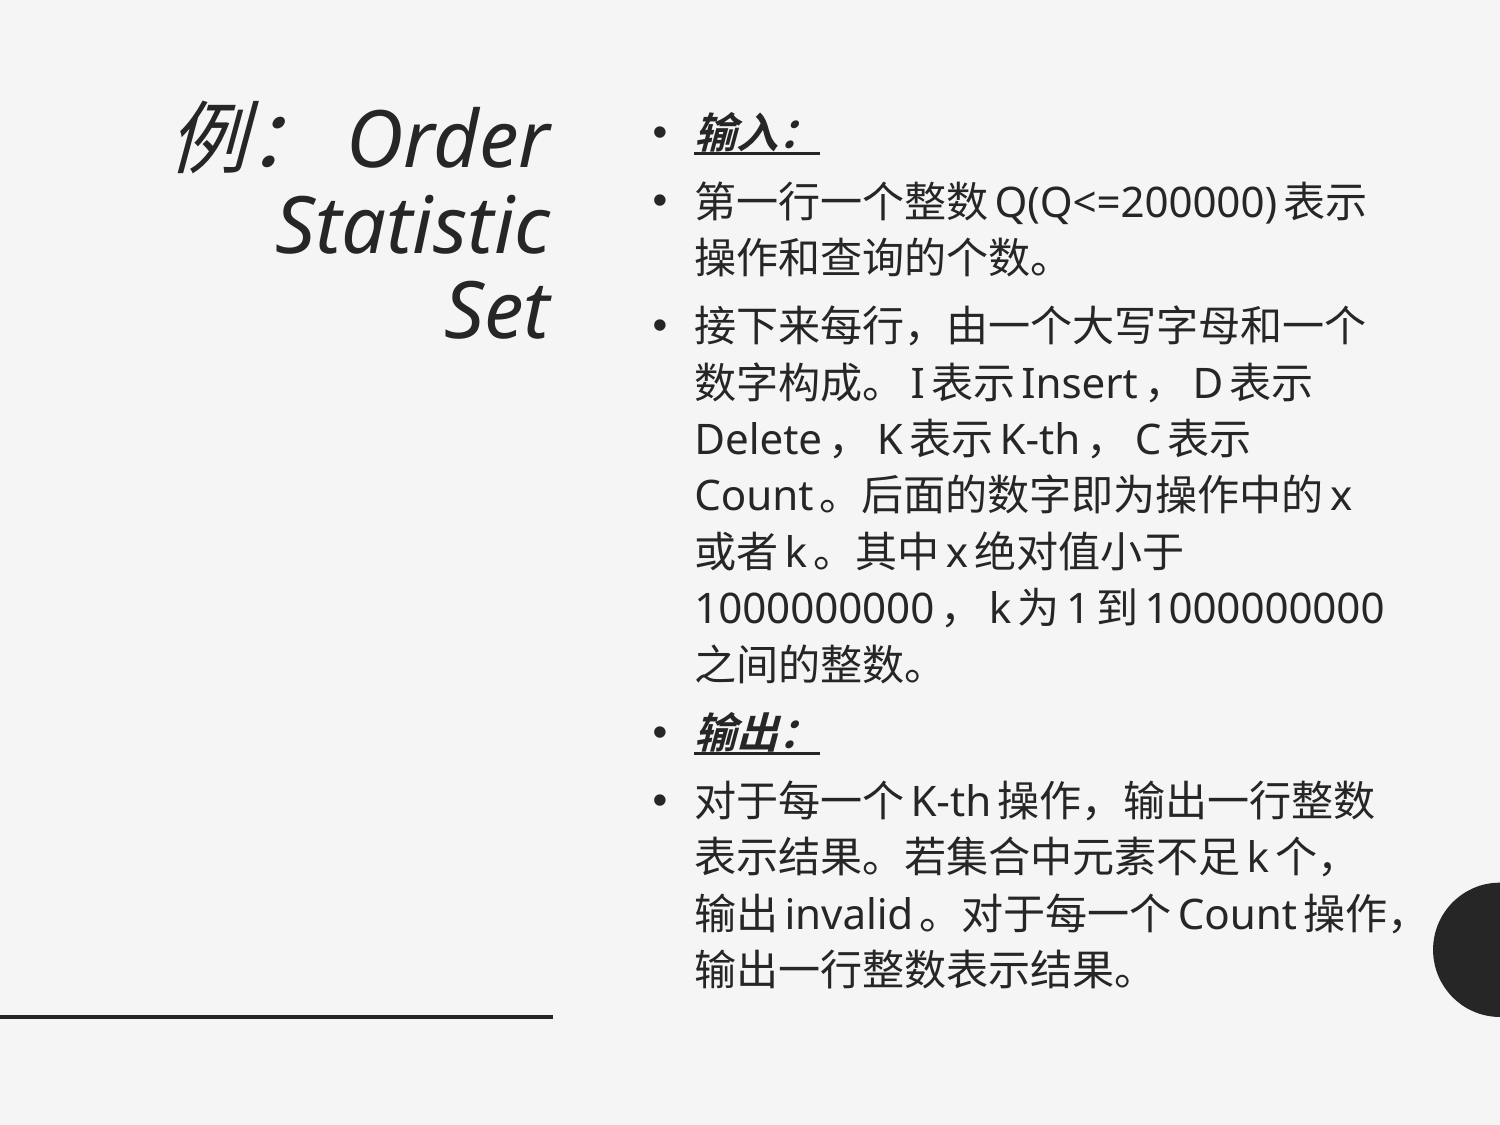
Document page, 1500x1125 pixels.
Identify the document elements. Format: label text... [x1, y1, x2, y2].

list 输入： 第一行一个整数Q(Q<=200000)表示操作和查询的个数。 接下来每行，由一个大写字母和一个数字构成。I表示Insert，D表示Delete，K表示K-th，C表示Count。后面的数字即为操作中的x或者k。其中x绝对值小于1000000000，k为1到1000000000之间的整数。 输出： 对于每一个K-th操作，输出一行整数表示结果。若集合中元素不足k个，输出invalid。对于每一个Count操作，输出一行整数表示结果。 [637, 93, 1407, 1022]
title 例：Order Statistic Set [93, 91, 566, 905]
